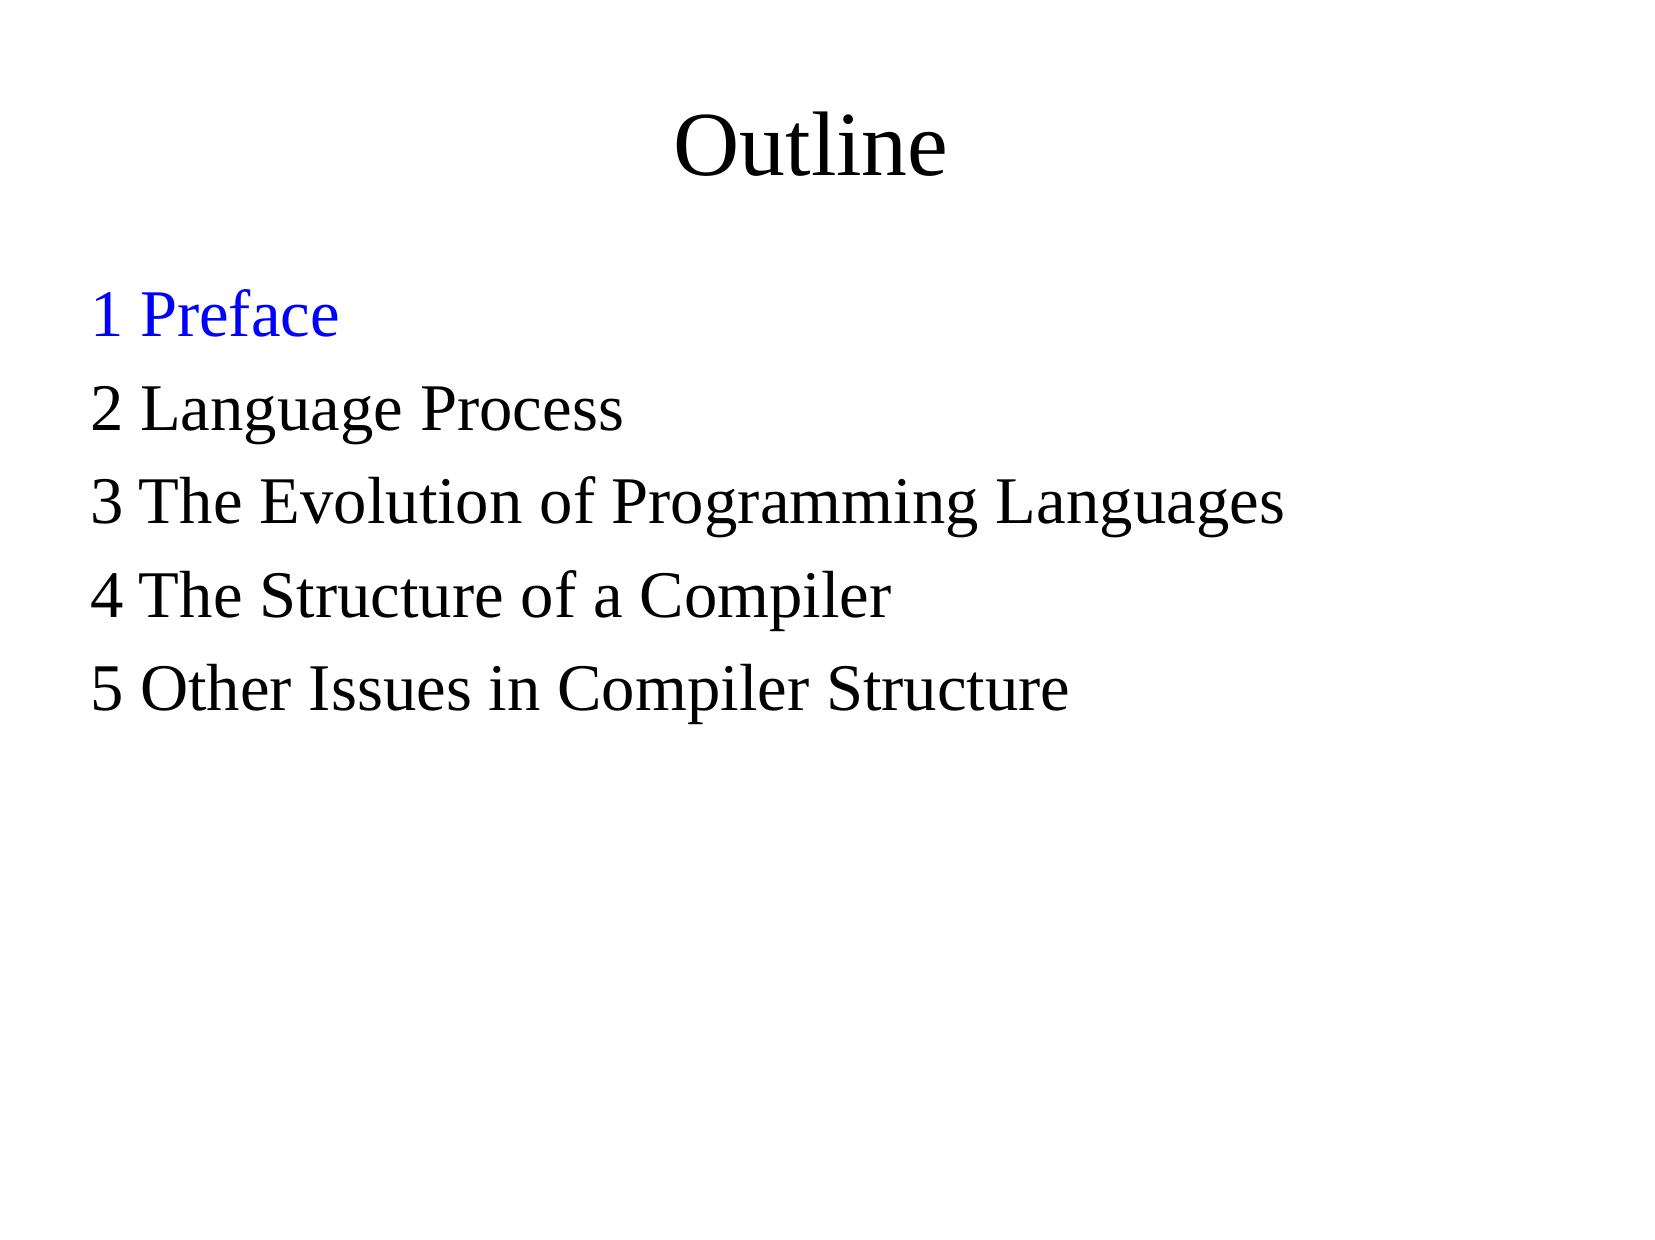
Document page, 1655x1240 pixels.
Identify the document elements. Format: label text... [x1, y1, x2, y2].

title Outline [75, 45, 1548, 233]
list 1 Preface 2 Language Process 3 The Evolution of Programming Languages 4 The Structure of a Compiler 5 Other Issues in Compiler Structure [75, 262, 1548, 1005]
